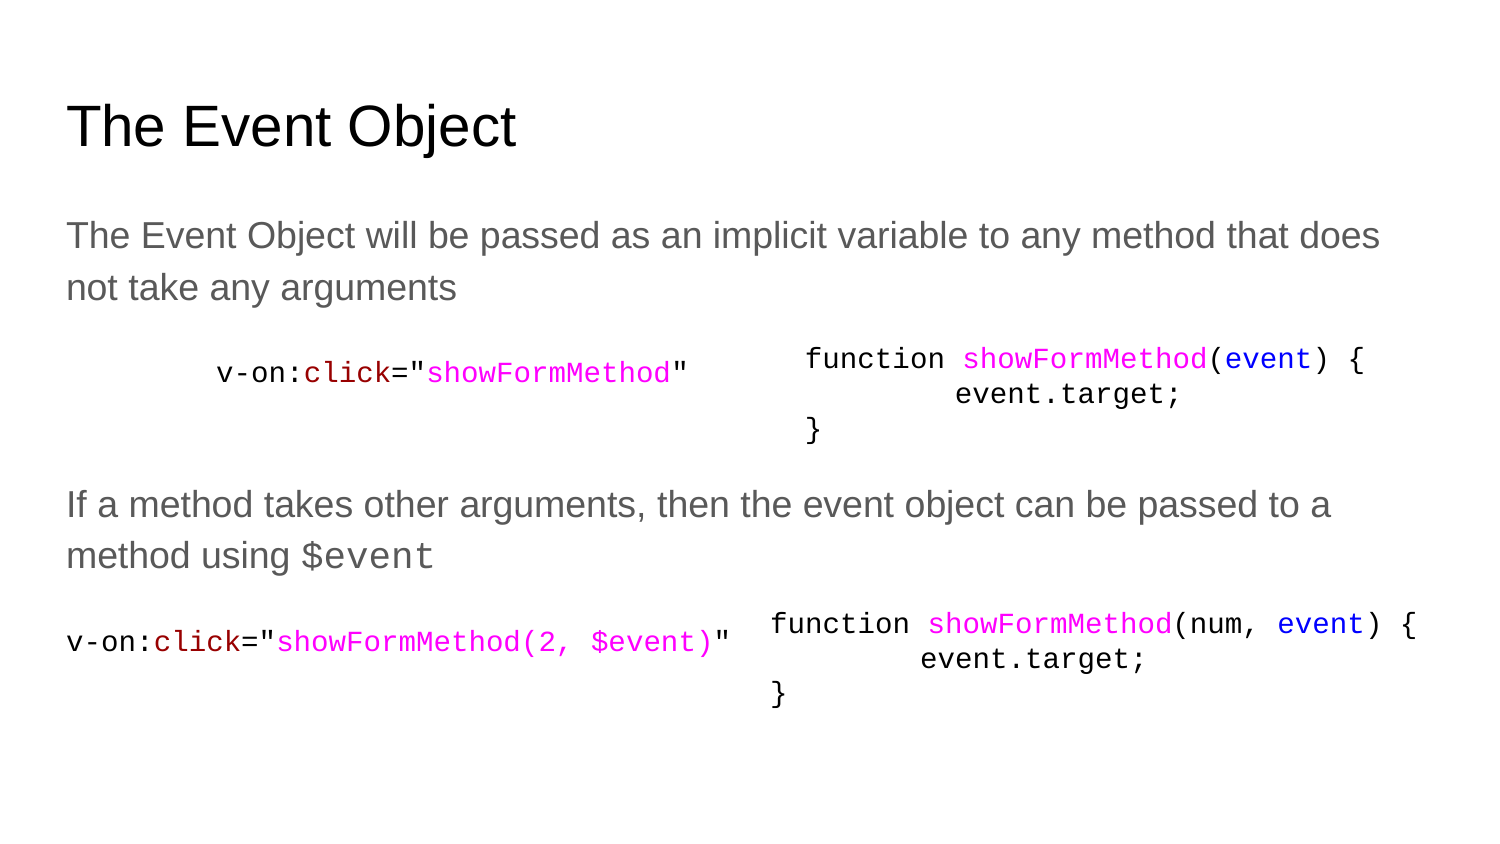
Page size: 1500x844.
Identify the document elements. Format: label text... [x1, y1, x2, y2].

title The Event Object [51, 72, 1449, 167]
text_box function showFormMethod(num, event) { event.target; } [755, 588, 1449, 729]
list The Event Object will be passed as an implicit variable to any method that does not take any arguments v-on:click="showFormMethod" If a method takes other arguments, then the event object can be passed to a method using $event v-on:click="showFormMethod(2, $event)" [51, 189, 1449, 750]
text_box function showFormMethod(event) { event.target; } [790, 324, 1400, 464]
